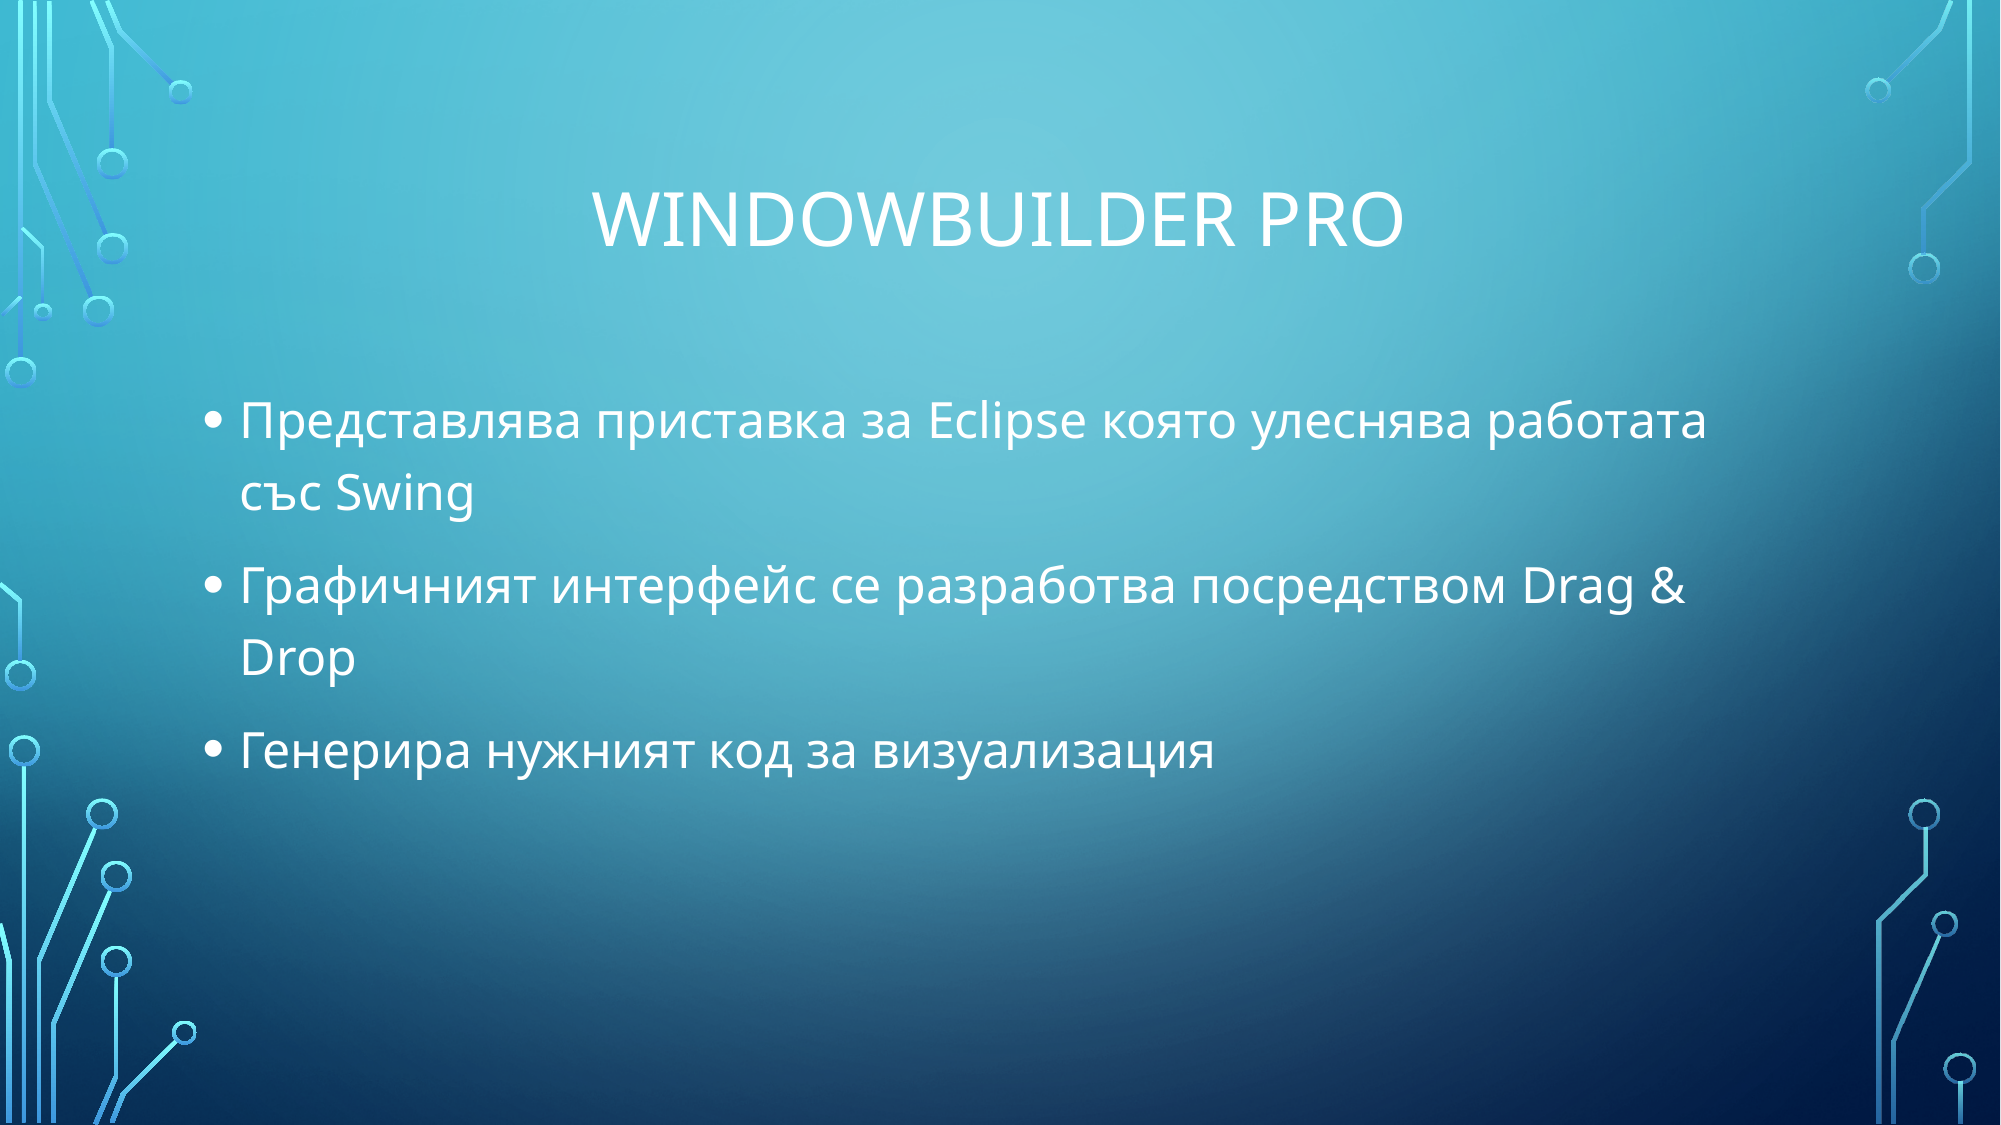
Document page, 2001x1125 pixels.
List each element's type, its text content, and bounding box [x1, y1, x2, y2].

list Представлява приставка за Eclipse която улеснява работата със Swing Графичният интерфейс се разработва посредством Drag & Drop Генерира нужният код за визуализация [187, 369, 1813, 950]
title WindowBuilder Pro [187, 101, 1813, 344]
